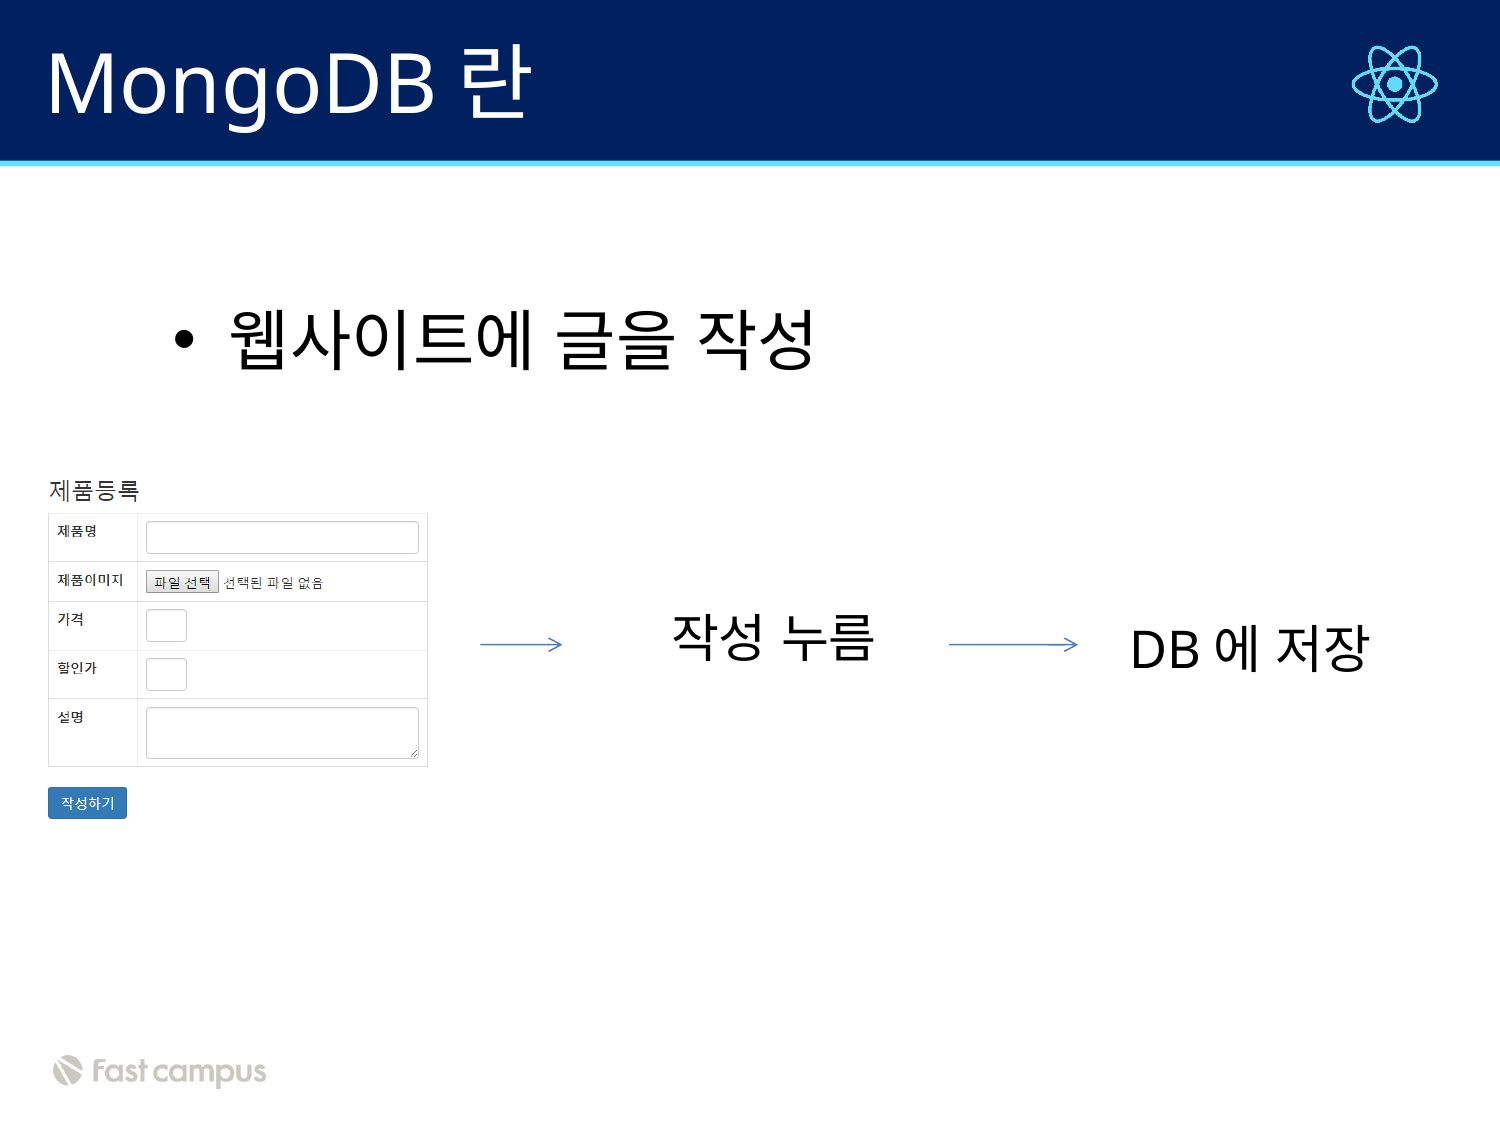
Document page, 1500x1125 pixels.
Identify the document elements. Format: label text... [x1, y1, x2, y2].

text_box DB에 저장 [1114, 609, 1387, 687]
picture [1380, 36, 1444, 135]
picture [46, 468, 434, 856]
title MongoDB란 [29, 0, 1380, 175]
text_box 작성 누름 [656, 597, 892, 675]
list 웹사이트에 글을 작성 [157, 290, 1343, 953]
